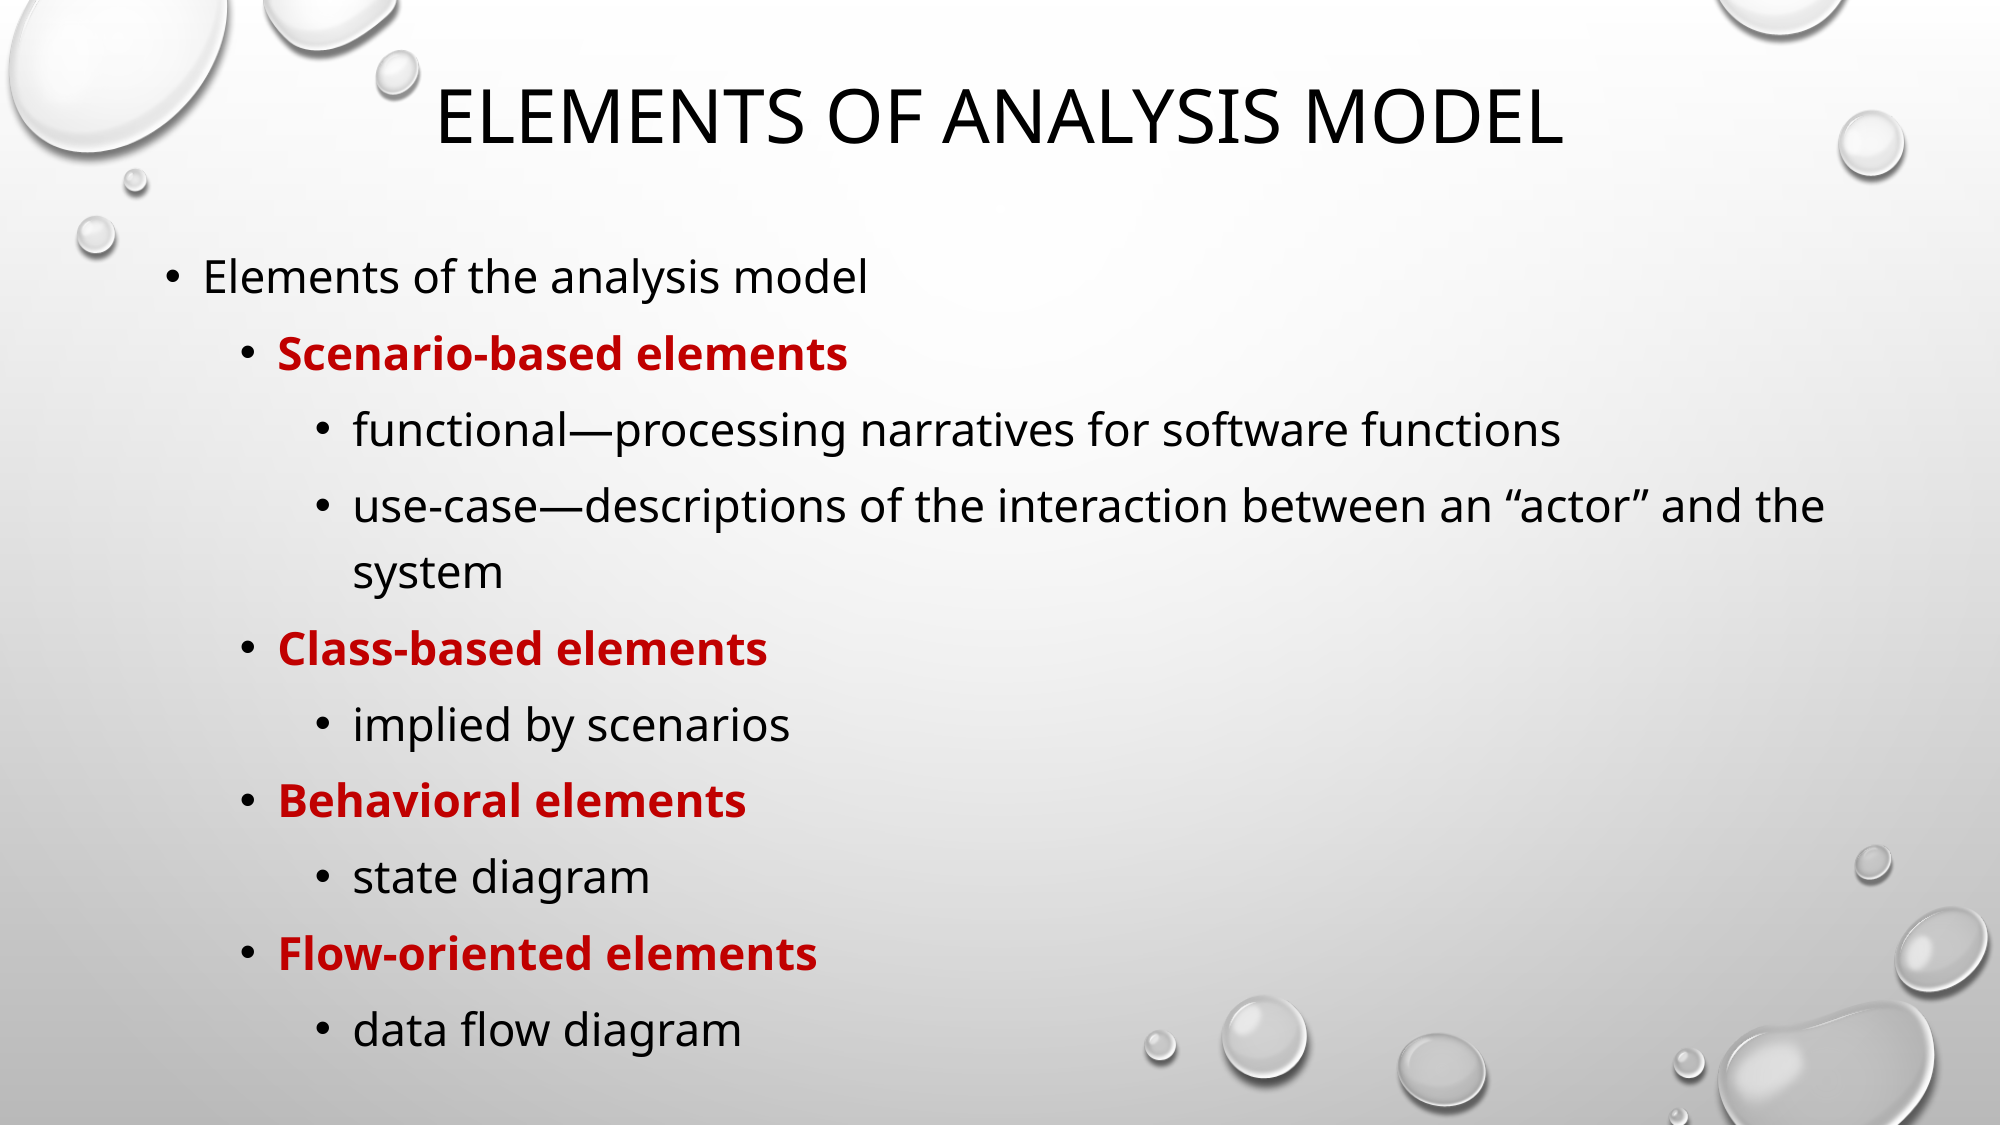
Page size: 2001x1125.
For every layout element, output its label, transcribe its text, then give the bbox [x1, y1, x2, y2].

title Elements of analysis model [149, 55, 1851, 184]
list Elements of the analysis model Scenario-based elements functional—processing narratives for software functions use-case—descriptions of the interaction between an “actor” and the system Class-based elements implied by scenarios Behavioral elements state diagram Flow-oriented elements data flow diagram [149, 229, 1850, 1081]
picture [0, 0, 2000, 1125]
